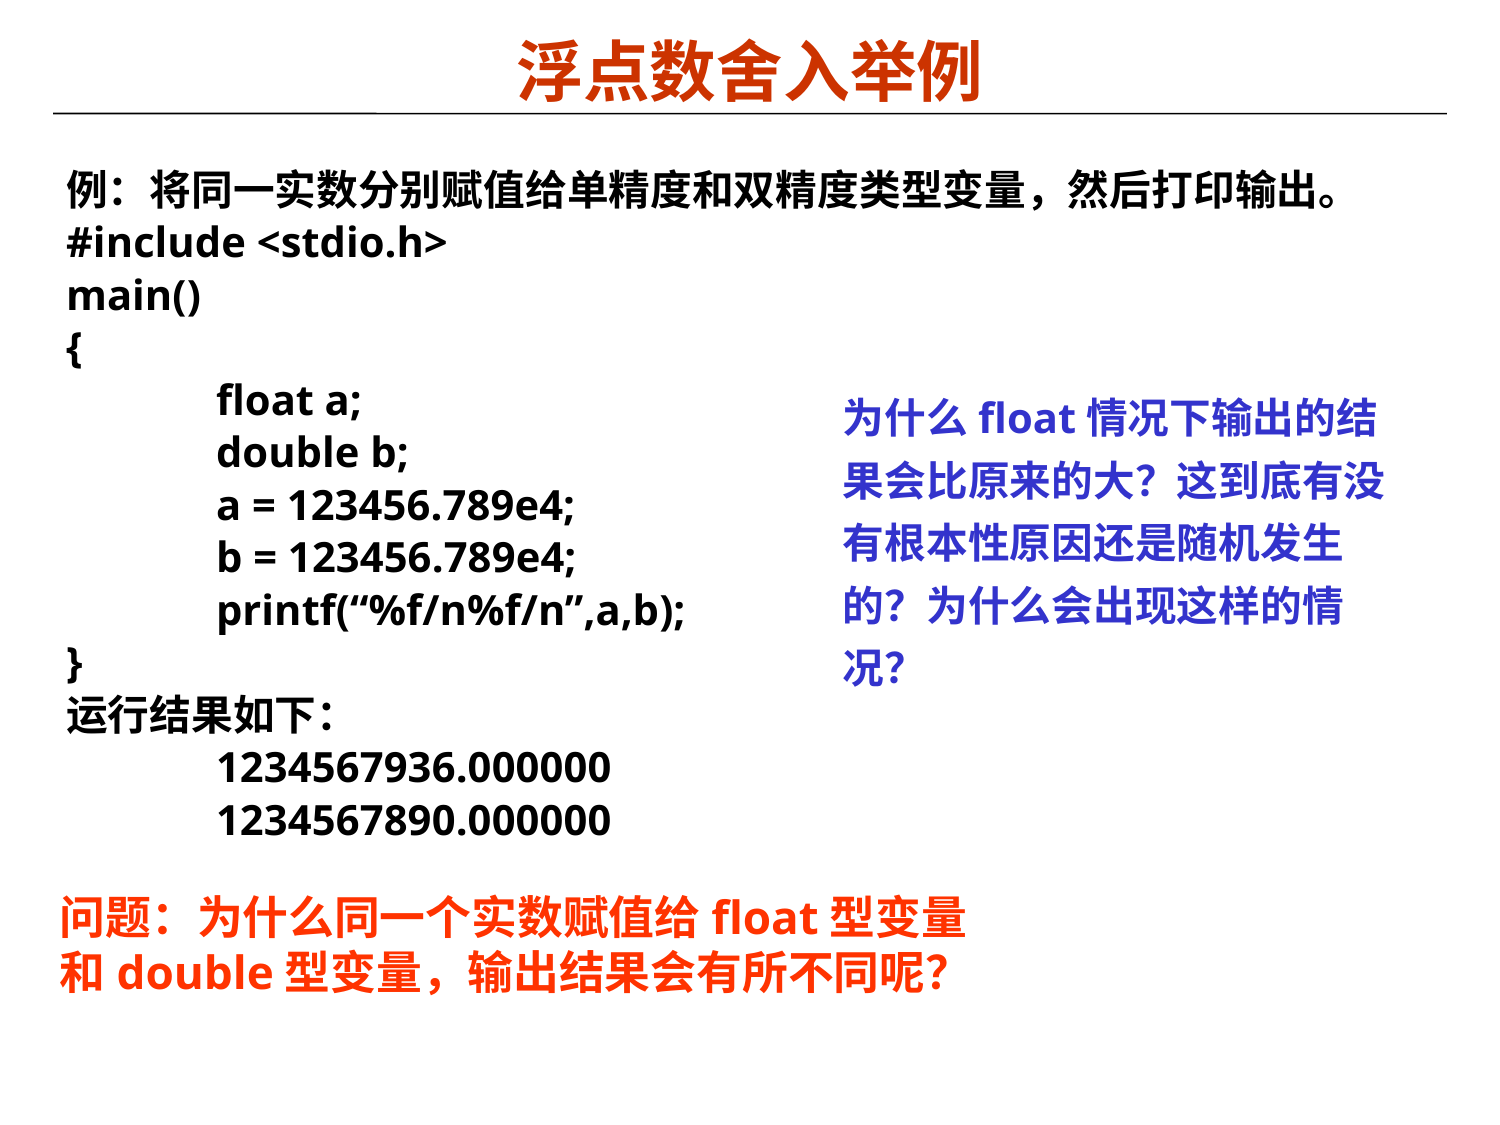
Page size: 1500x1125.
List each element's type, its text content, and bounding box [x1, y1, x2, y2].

text_box 例：将同一实数分别赋值给单精度和双精度类型变量，然后打印输出。 #include <stdio.h> main() { float a; double b; a = 123456.789e4; b = 123456.789e4; printf(“%f/n%f/n”,a,b); } 运行结果如下： 1234567936.000000 1234567890.000000 [66, 160, 1361, 844]
text_box 问题：为什么同一个实数赋值给float型变量和double型变量，输出结果会有所不同呢？ [59, 888, 983, 999]
title 浮点数舍入举例 [74, 23, 1426, 116]
text_box 为什么float情况下输出的结果会比原来的大？这到底有没有根本性原因还是随机发生的？为什么会出现这样的情况？ [828, 372, 1415, 700]
